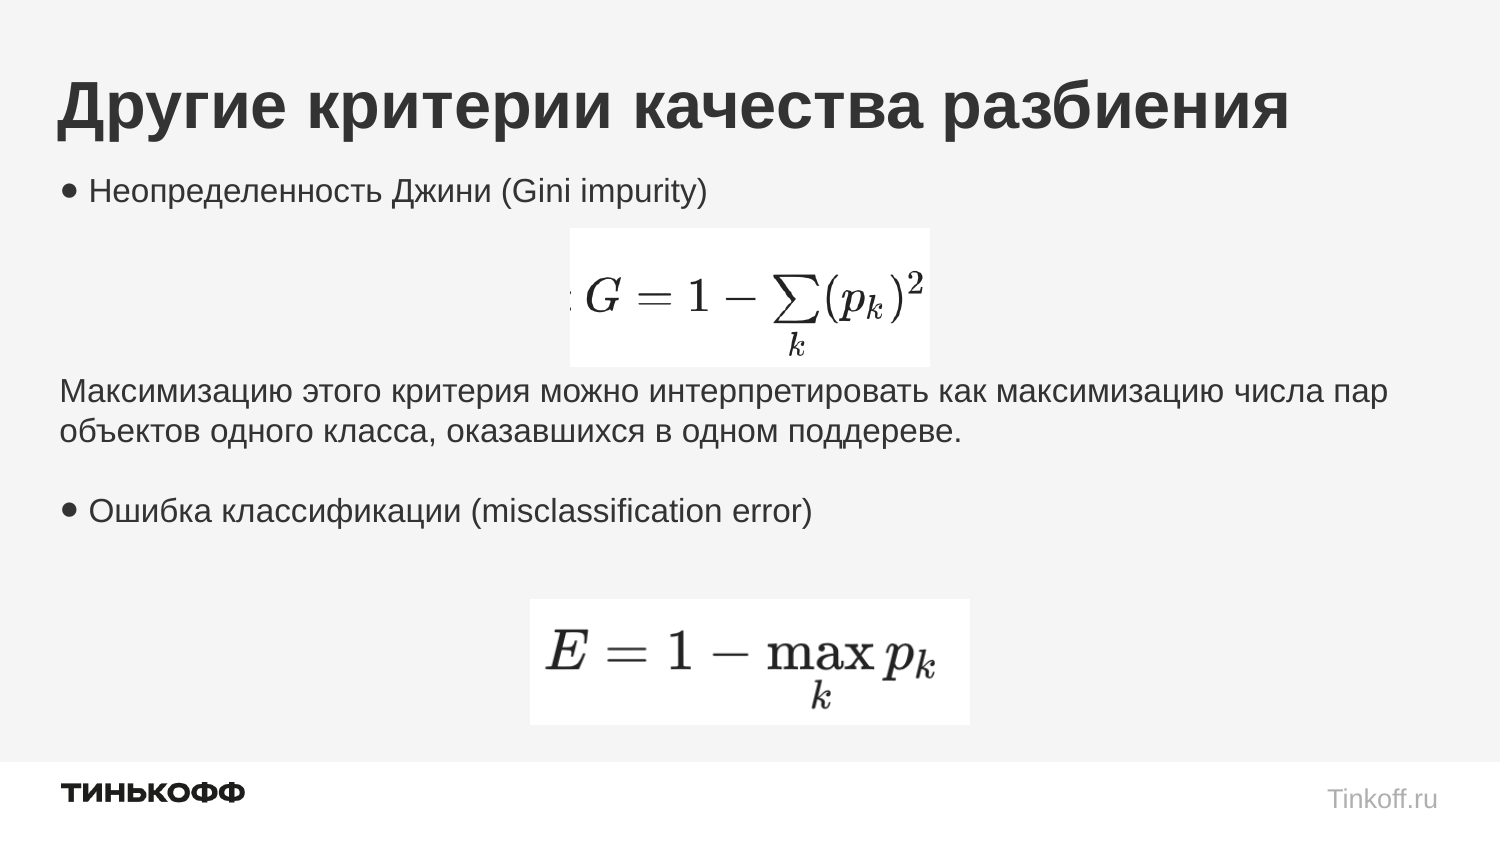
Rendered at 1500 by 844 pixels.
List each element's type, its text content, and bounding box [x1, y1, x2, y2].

title Другие критерии качества разбиения [42, 46, 1410, 174]
list Неопределенность Джини (Gini impurity) Максимизацию этого критерия можно интерпретировать как максимизацию числа пар объектов одного класса, оказавшихся в одном поддереве. Ошибка классификации (misclassification error) [44, 154, 1422, 292]
picture [570, 228, 930, 367]
picture [61, 782, 245, 803]
picture [530, 598, 970, 725]
